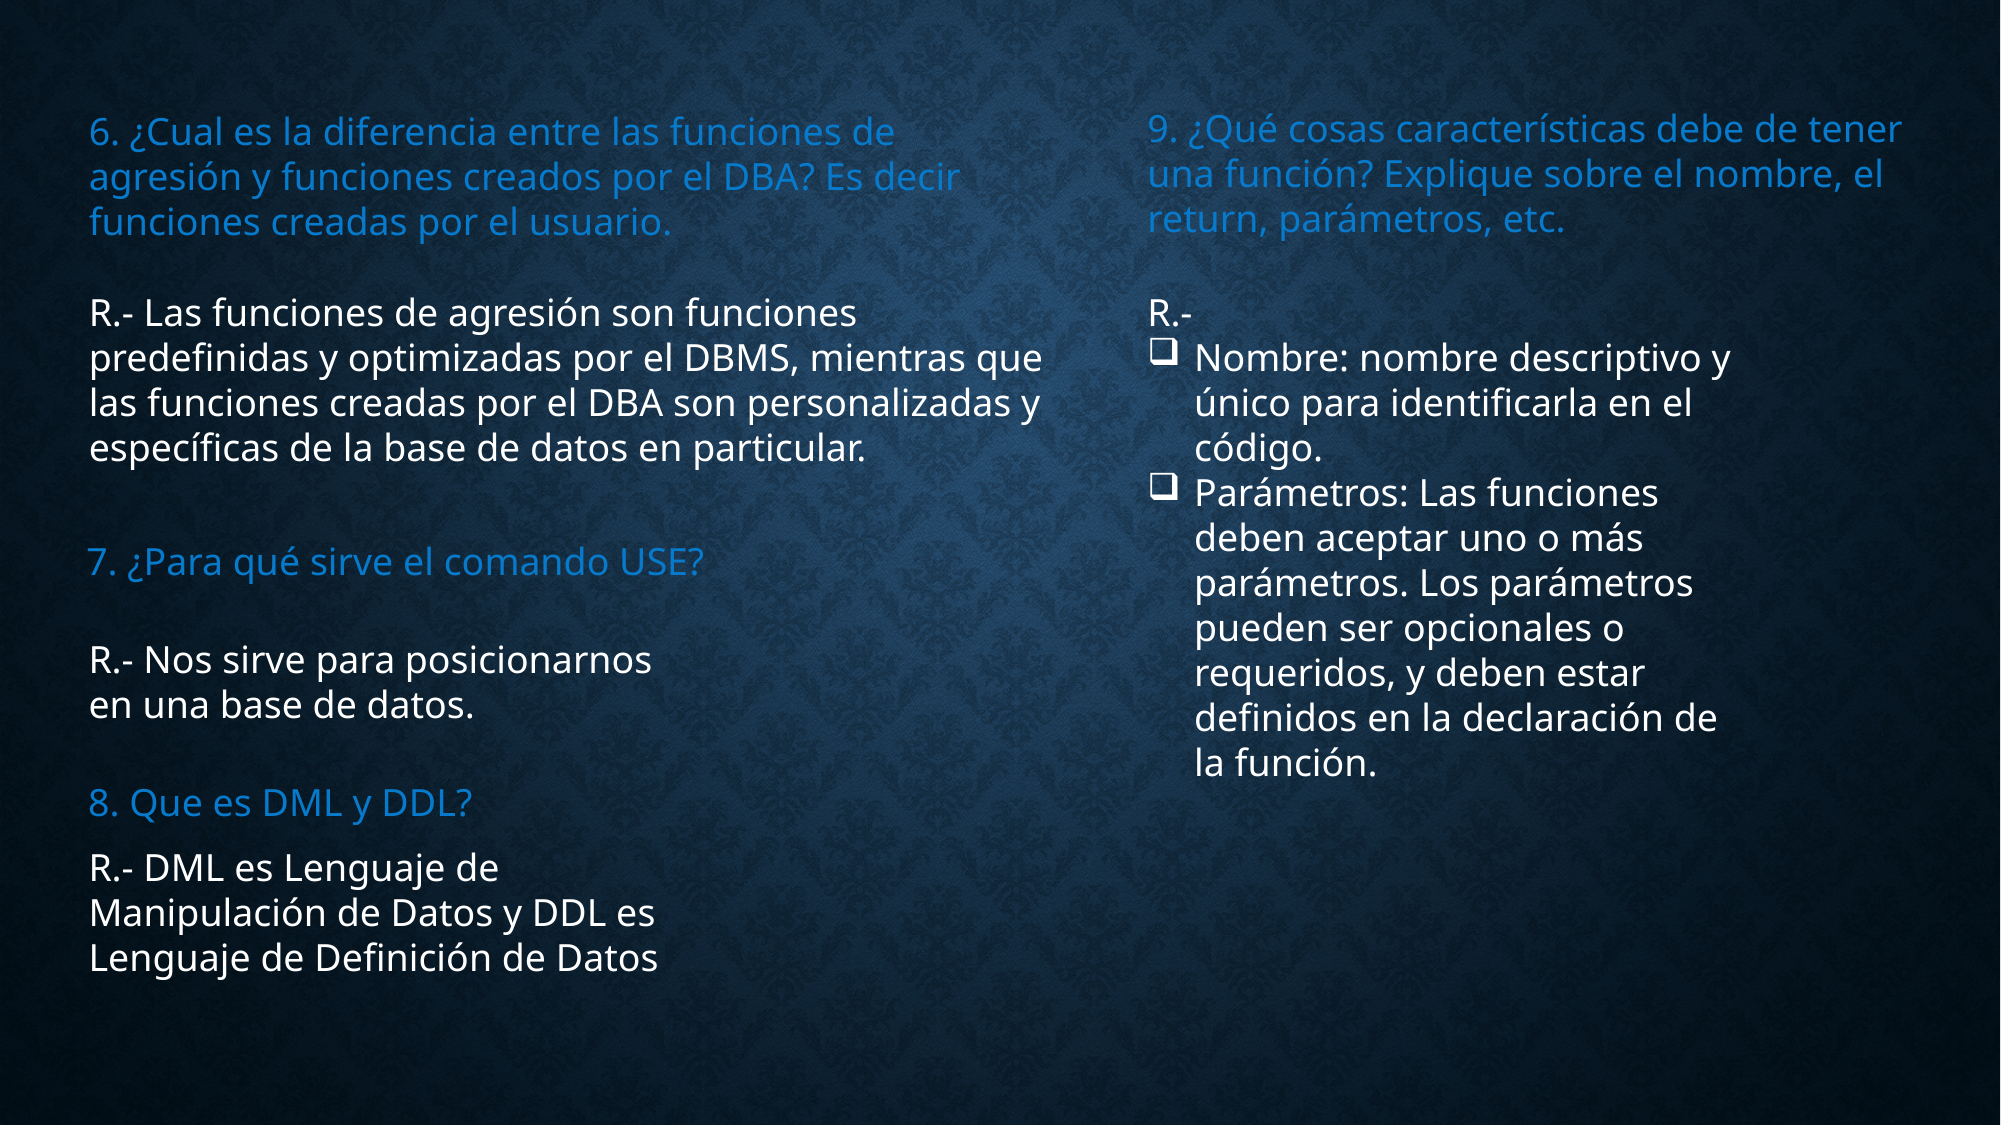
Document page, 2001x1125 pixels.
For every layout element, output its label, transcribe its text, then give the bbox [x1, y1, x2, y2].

text_box R.- Nombre: nombre descriptivo y único para identificarla en el código. Parámetros: Las funciones deben aceptar uno o más parámetros. Los parámetros pueden ser opcionales o requeridos, y deben estar definidos en la declaración de la función. [1132, 281, 1750, 836]
text_box 8. Que es DML y DDL? [73, 771, 488, 832]
text_box 6. ¿Cual es la diferencia entre las funciones de agresión y funciones creados por el DBA? Es decir funciones creadas por el usuario. [73, 100, 1074, 251]
text_box R.- DML es Lenguaje de Manipulación de Datos y DDL es Lenguaje de Definición de Datos [73, 836, 692, 987]
text_box R.- Las funciones de agresión son funciones predefinidas y optimizadas por el DBMS, mientras que las funciones creadas por el DBA son personalizadas y específicas de la base de datos en particular. [73, 281, 1074, 476]
text_box 7. ¿Para qué sirve el comando USE? [71, 530, 730, 591]
text_box 9. ¿Qué cosas características debe de tener una función? Explique sobre el nombre, el return, parámetros, etc. [1132, 98, 1926, 248]
text_box R.- Nos sirve para posicionarnos en una base de datos. [73, 628, 692, 734]
